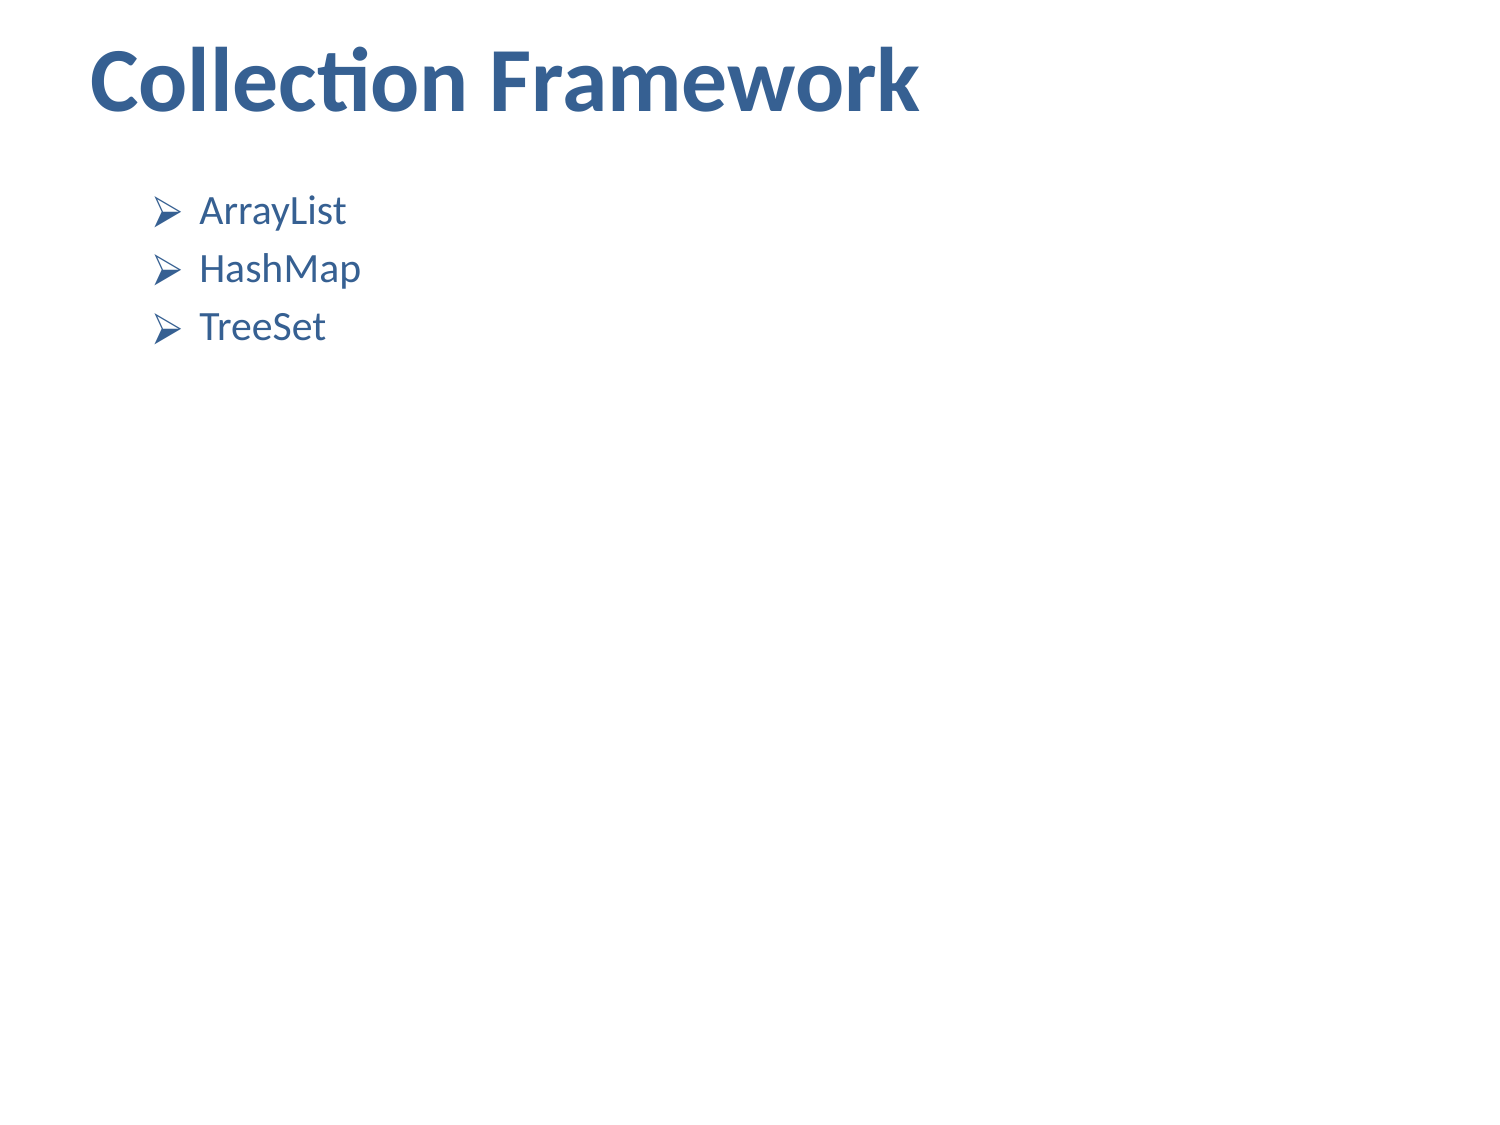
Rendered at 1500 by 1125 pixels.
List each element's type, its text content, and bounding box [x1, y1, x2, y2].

list ArrayList HashMap TreeSet [62, 174, 1338, 1075]
title Collection Framework [75, 0, 1425, 150]
